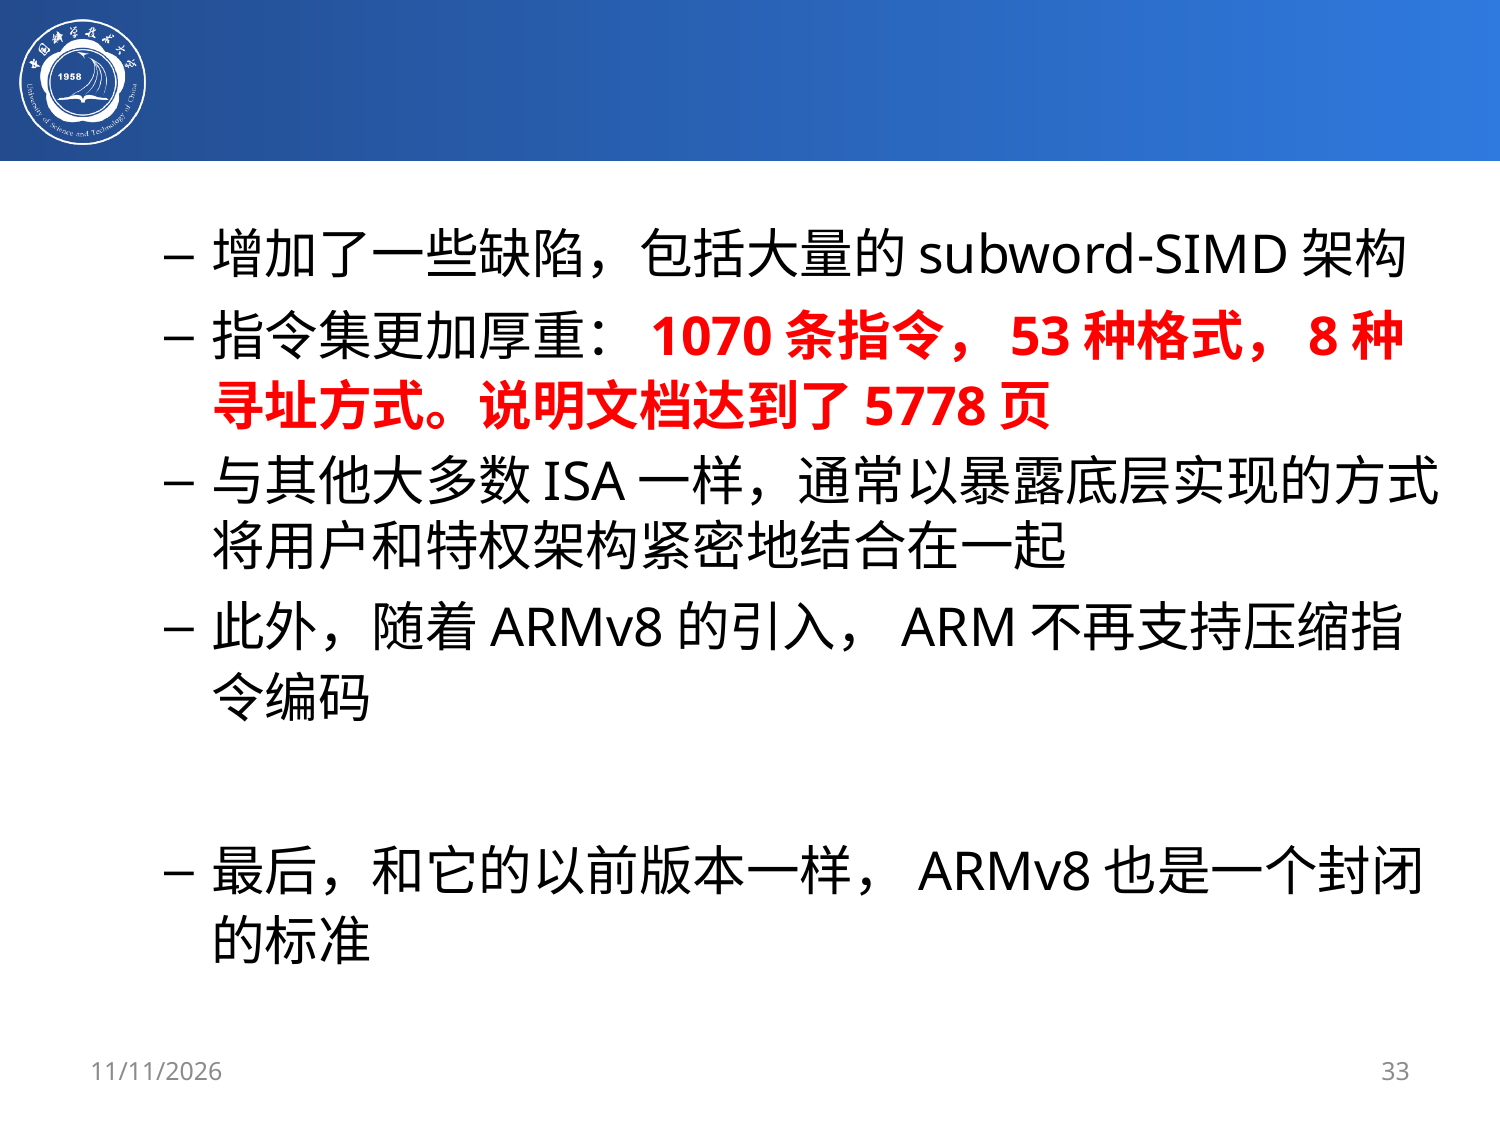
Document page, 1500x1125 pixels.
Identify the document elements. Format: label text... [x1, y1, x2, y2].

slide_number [75, 1042, 425, 1103]
picture [19, 19, 146, 145]
slide_number 33 [1074, 1042, 1425, 1103]
list 增加了一些缺陷，包括大量的subword-SIMD架构 指令集更加厚重：1070条指令，53种格式，8种寻址方式。说明文档达到了5778页 与其他大多数ISA一样，通常以暴露底层实现的方式将用户和特权架构紧密地结合在一起 此外，随着ARMv8的引入，ARM不再支持压缩指令编码 最后，和它的以前版本一样，ARMv8也是一个封闭的标准 [75, 206, 1458, 1036]
